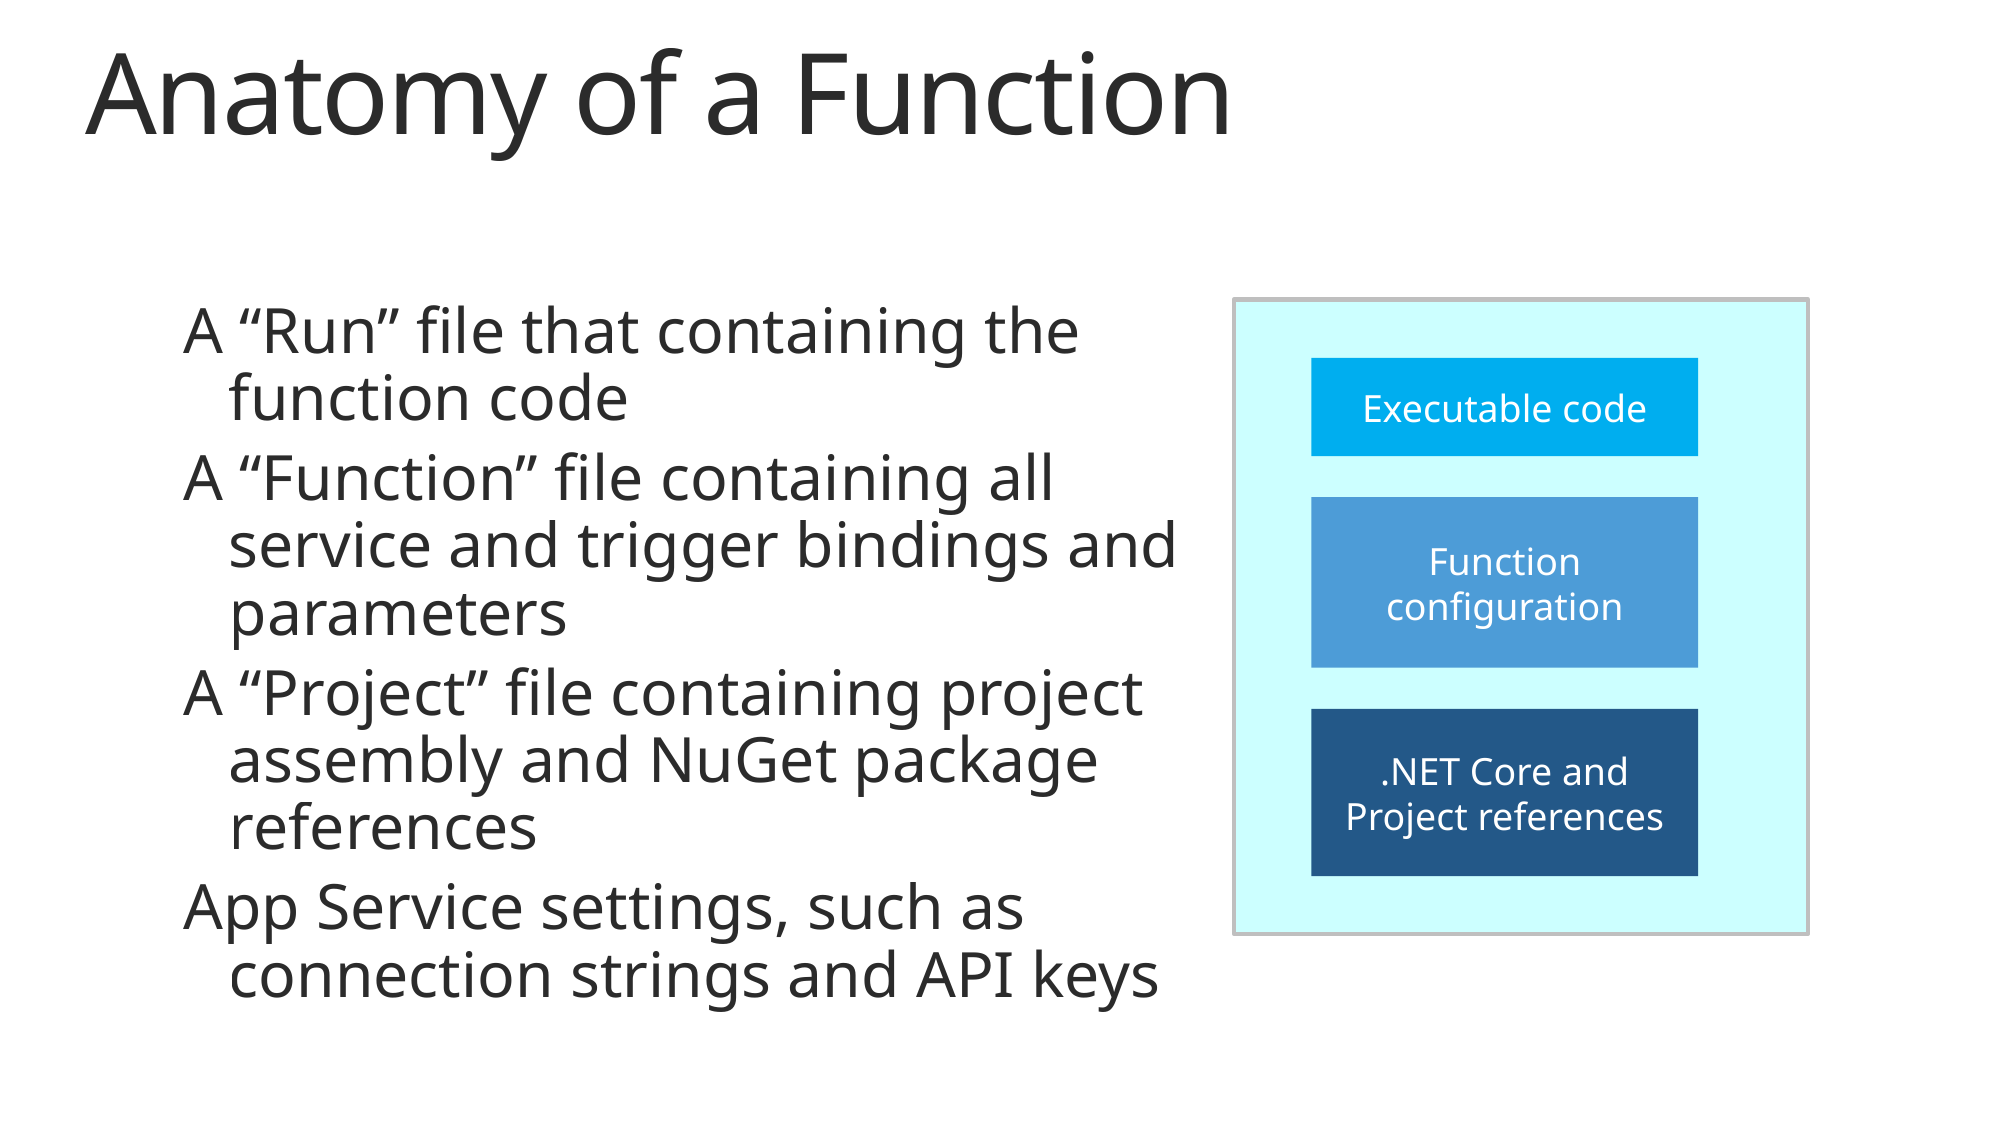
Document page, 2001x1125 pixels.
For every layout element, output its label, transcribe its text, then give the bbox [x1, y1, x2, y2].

text_box .NET Core and Project references [1309, 707, 1700, 878]
list A “Run” file that containing the function code A “Function” file containing all service and trigger bindings and parameters A “Project” file containing project assembly and NuGet package references App Service settings, such as connection strings and API keys [137, 299, 1200, 1023]
text_box Executable code [1309, 356, 1700, 458]
text_box code [1232, 297, 1810, 936]
text_box Function configuration [1309, 495, 1700, 670]
title Anatomy of a Function [85, 37, 1915, 161]
